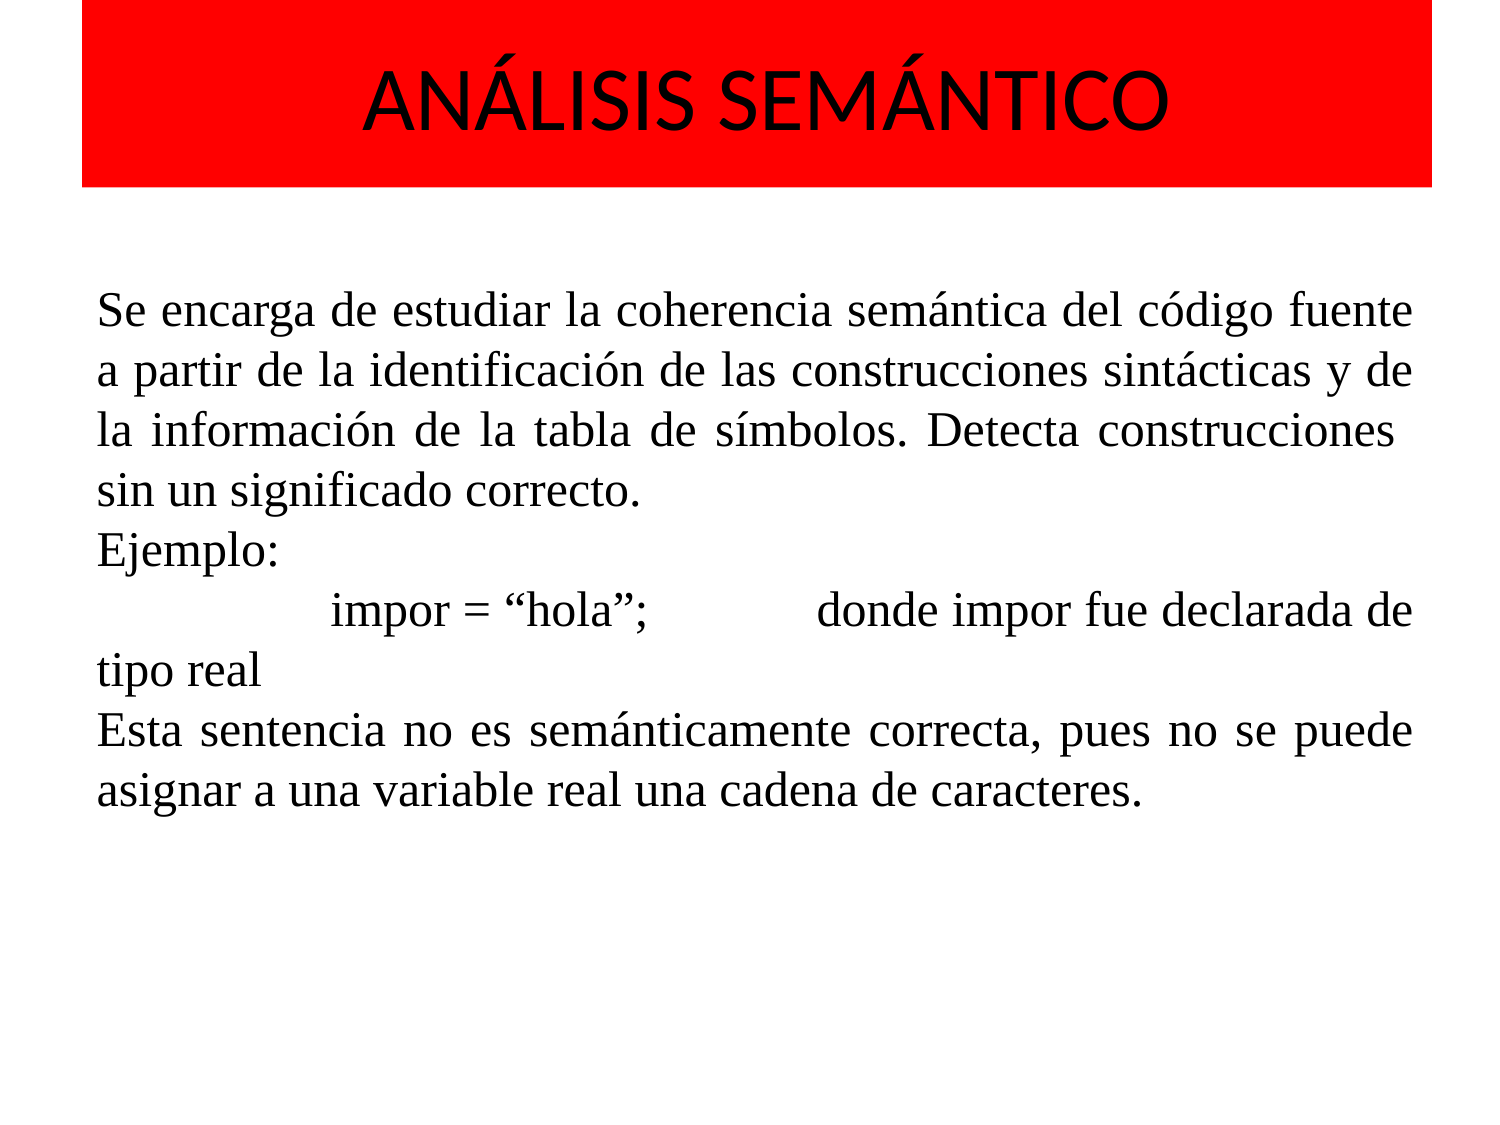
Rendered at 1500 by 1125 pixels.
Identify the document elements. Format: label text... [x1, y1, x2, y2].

title ANÁLISIS SEMÁNTICO [82, 0, 1432, 188]
text_box Se encarga de estudiar la coherencia semántica del código fuente a partir de la identificación de las construcciones sintácticas y de la información de la tabla de símbolos. Detecta construcciones sin un significado correcto. Ejemplo: impor = “hola”; donde impor fue declarada de tipo real Esta sentencia no es semánticamente correcta, pues no se puede asignar a una variable real una cadena de caracteres. [81, 269, 1430, 870]
